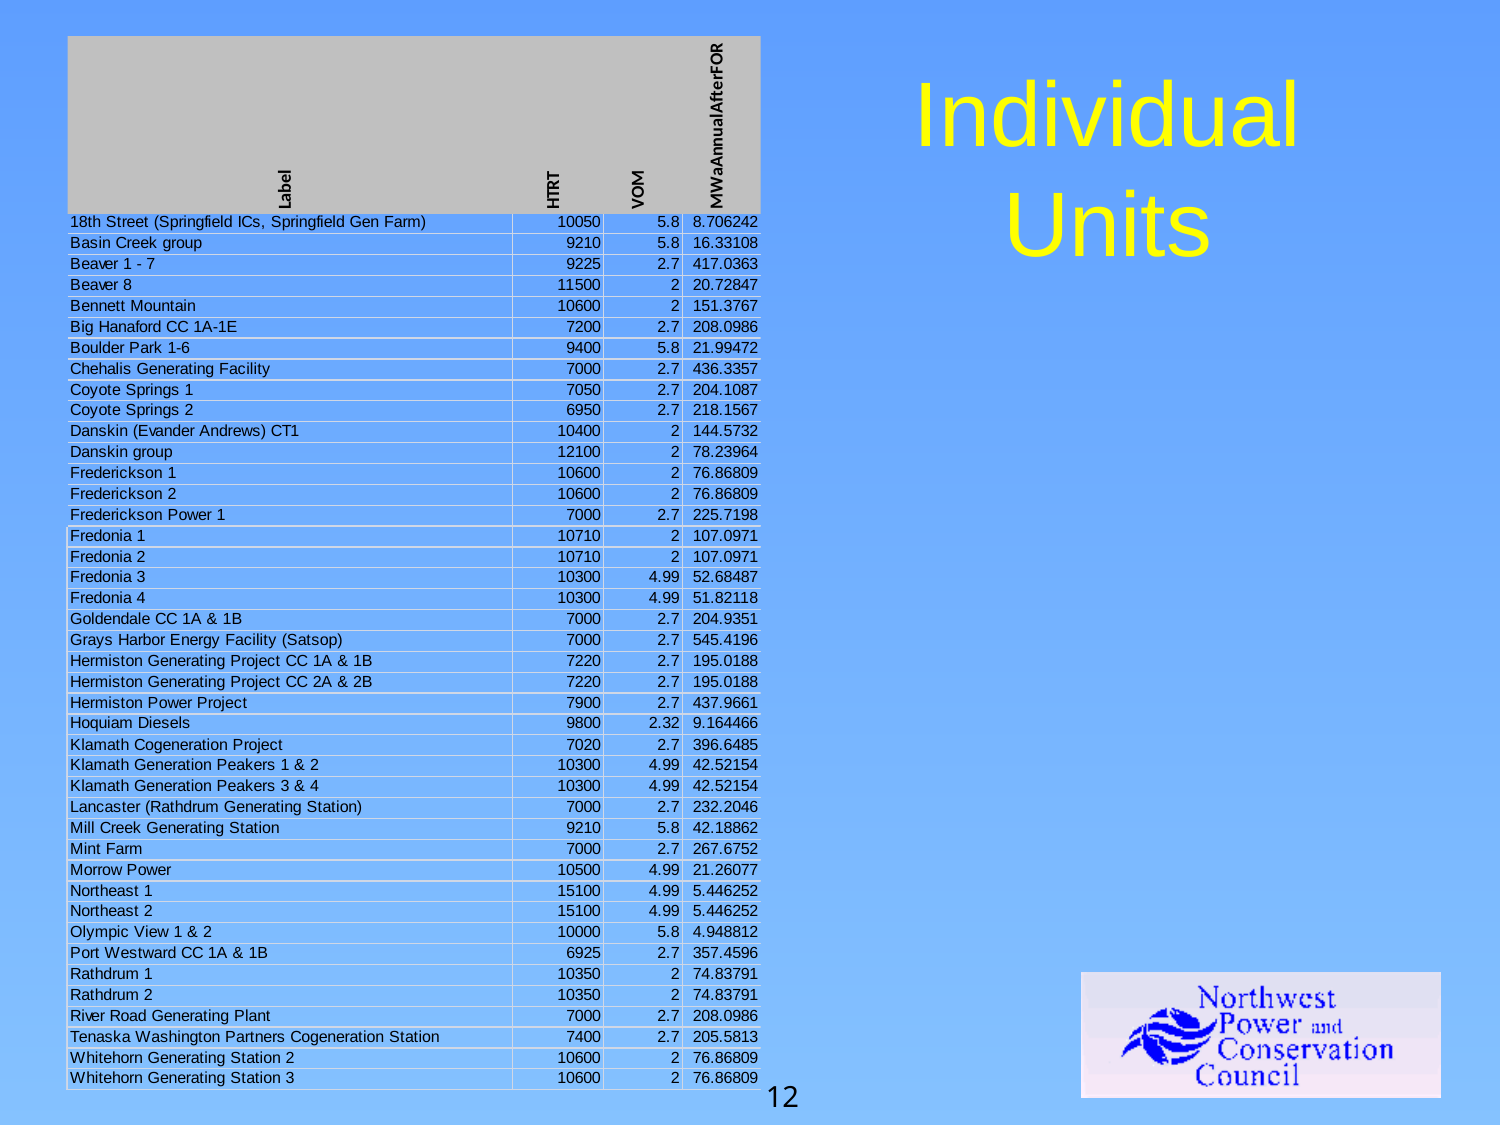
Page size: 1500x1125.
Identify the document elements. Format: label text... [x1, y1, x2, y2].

title Individual Units [790, 44, 1426, 285]
picture [1081, 972, 1441, 1098]
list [66, 35, 763, 1091]
